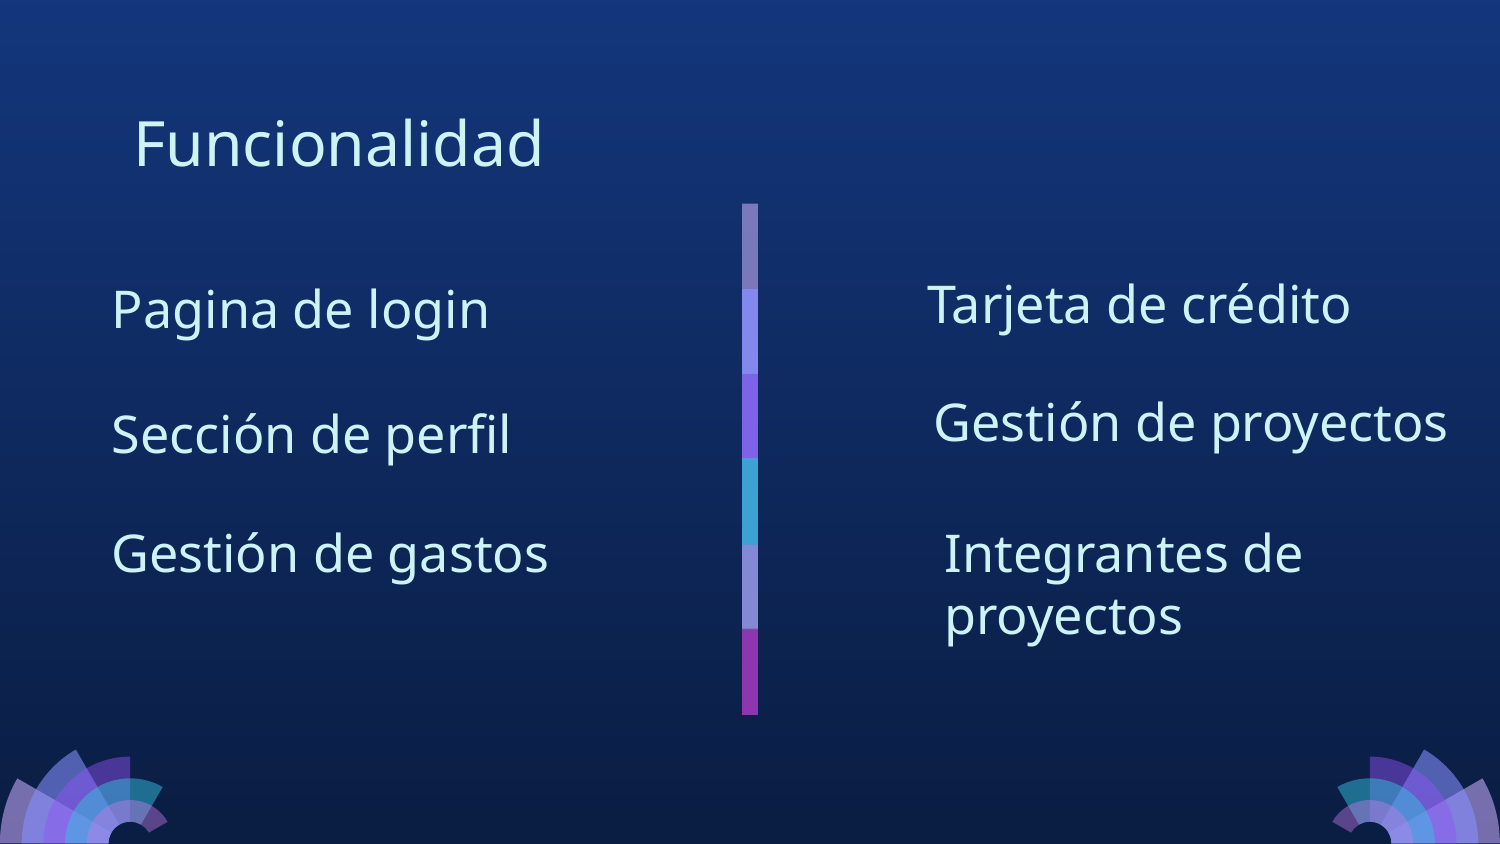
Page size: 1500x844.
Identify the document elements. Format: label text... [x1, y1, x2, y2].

title Funcionalidad [118, 88, 1382, 183]
title Gestión de gastos [96, 505, 687, 599]
title Integrantes de proyectos [929, 505, 1492, 599]
title Pagina de login [96, 261, 540, 356]
title Gestión de proyectos [919, 374, 1492, 469]
title Sección de perfil [96, 386, 687, 481]
title Tarjeta de crédito [912, 256, 1492, 350]
